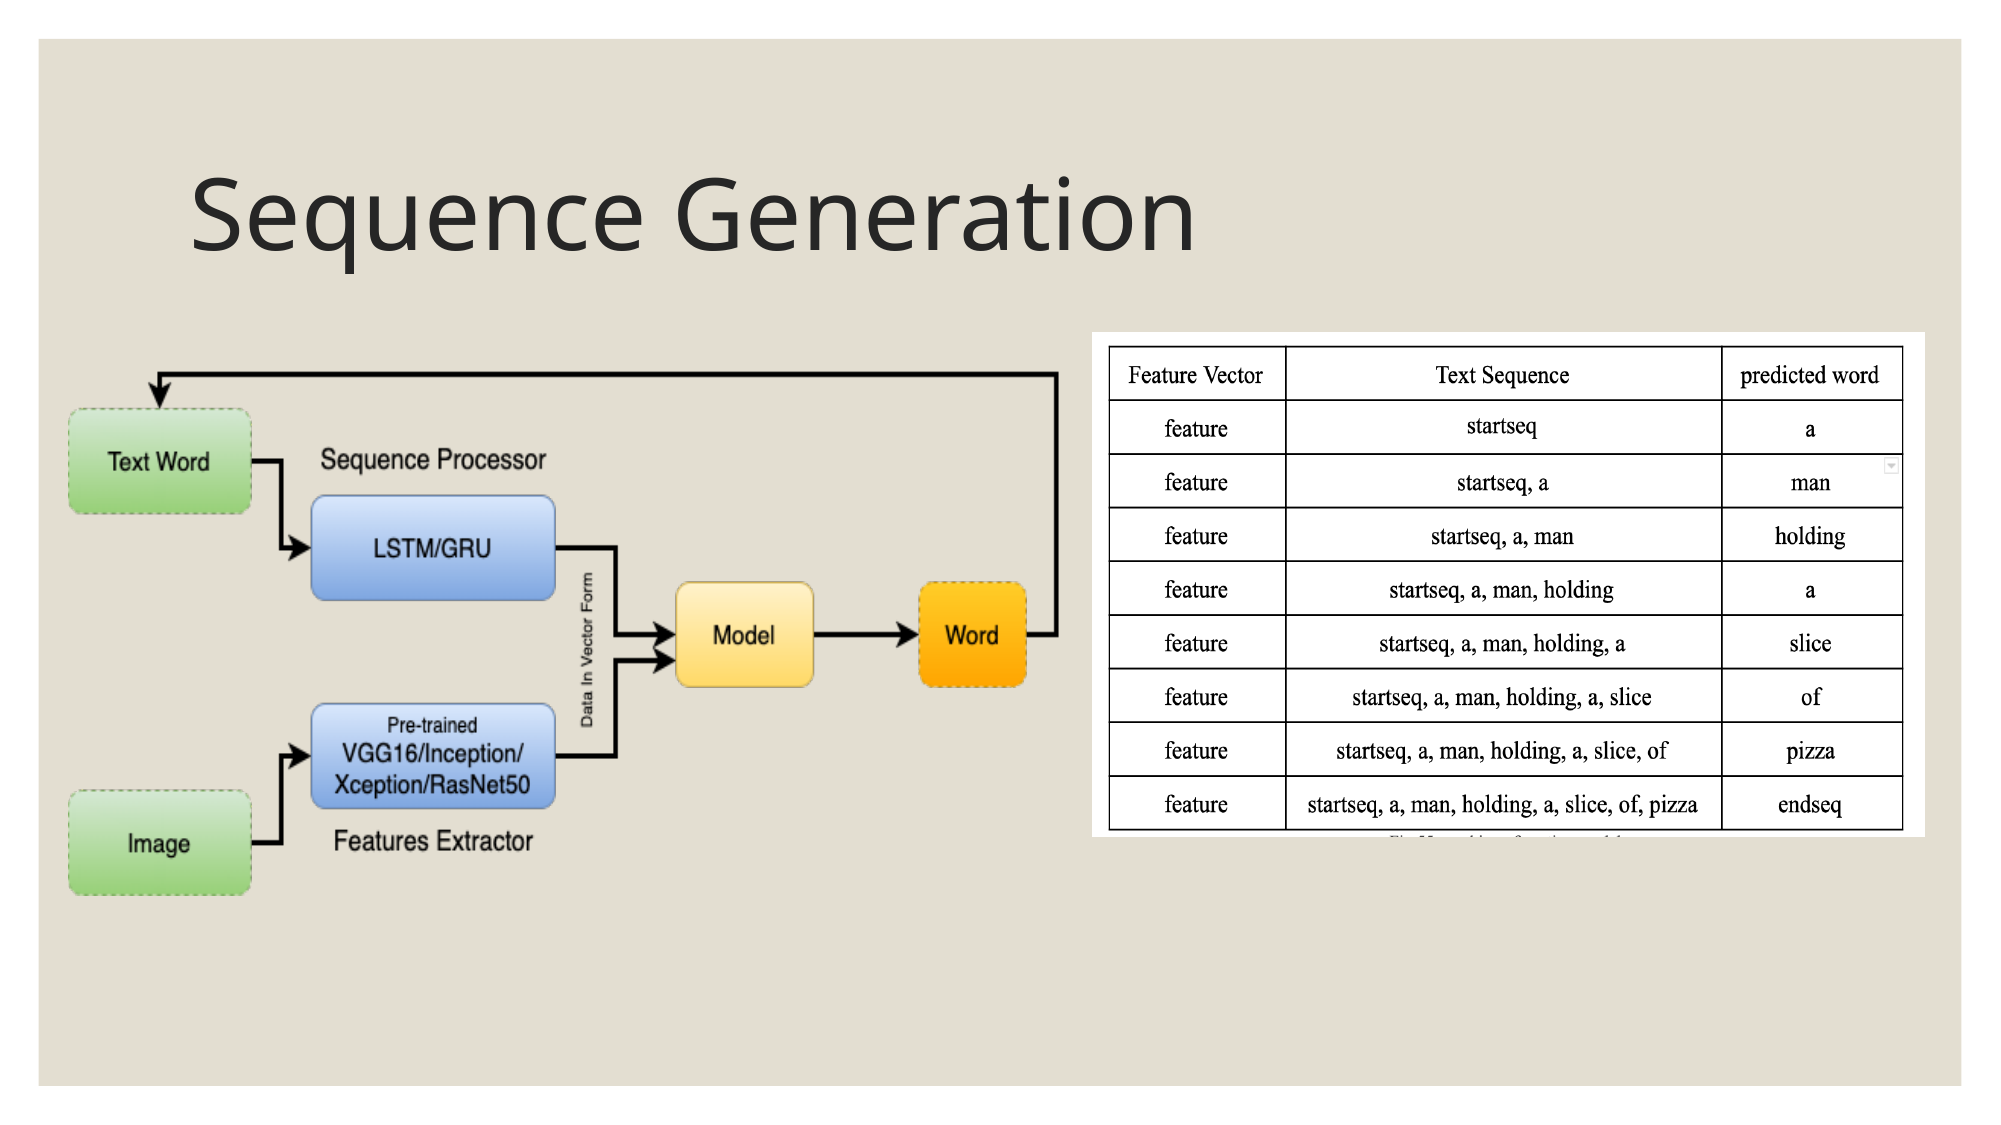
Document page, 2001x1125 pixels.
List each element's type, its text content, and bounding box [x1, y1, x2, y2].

picture [1092, 331, 1926, 837]
title Sequence Generation [174, 105, 1825, 331]
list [68, 360, 1071, 896]
